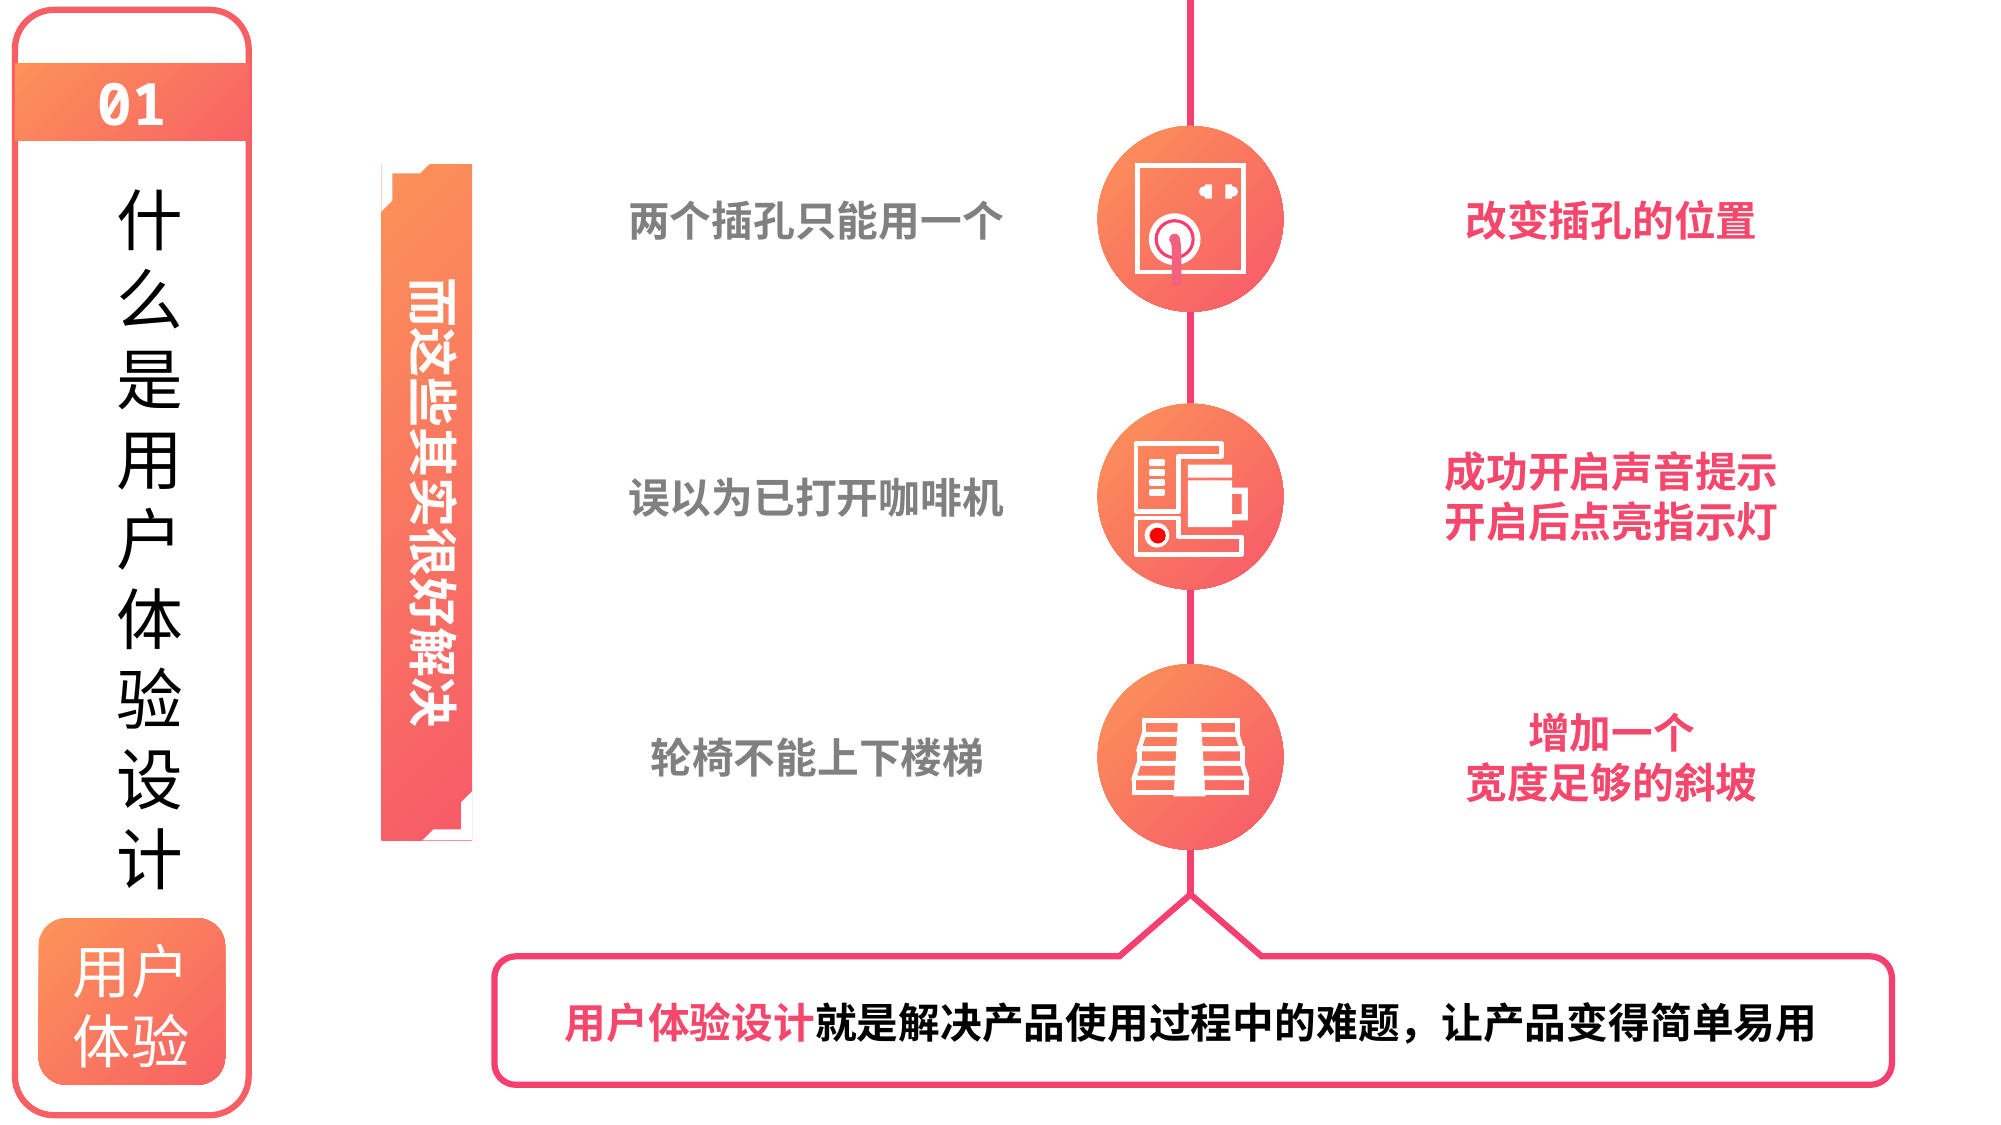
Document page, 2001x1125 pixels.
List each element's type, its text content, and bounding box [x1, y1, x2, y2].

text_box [381, 162, 473, 841]
text_box 成功开启声音提示 开启后点亮指示灯 [1407, 438, 1816, 554]
text_box 误以为已打开咖啡机 [613, 464, 1022, 529]
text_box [14, 9, 249, 1116]
text_box 轮椅不能上下楼梯 [613, 724, 1022, 790]
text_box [1097, 0, 1284, 894]
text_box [494, 894, 1892, 1085]
text_box 增加一个 宽度足够的斜坡 [1407, 699, 1816, 814]
text_box 两个插孔只能用一个 [613, 187, 1022, 252]
text_box 改变插孔的位置 [1407, 187, 1816, 252]
